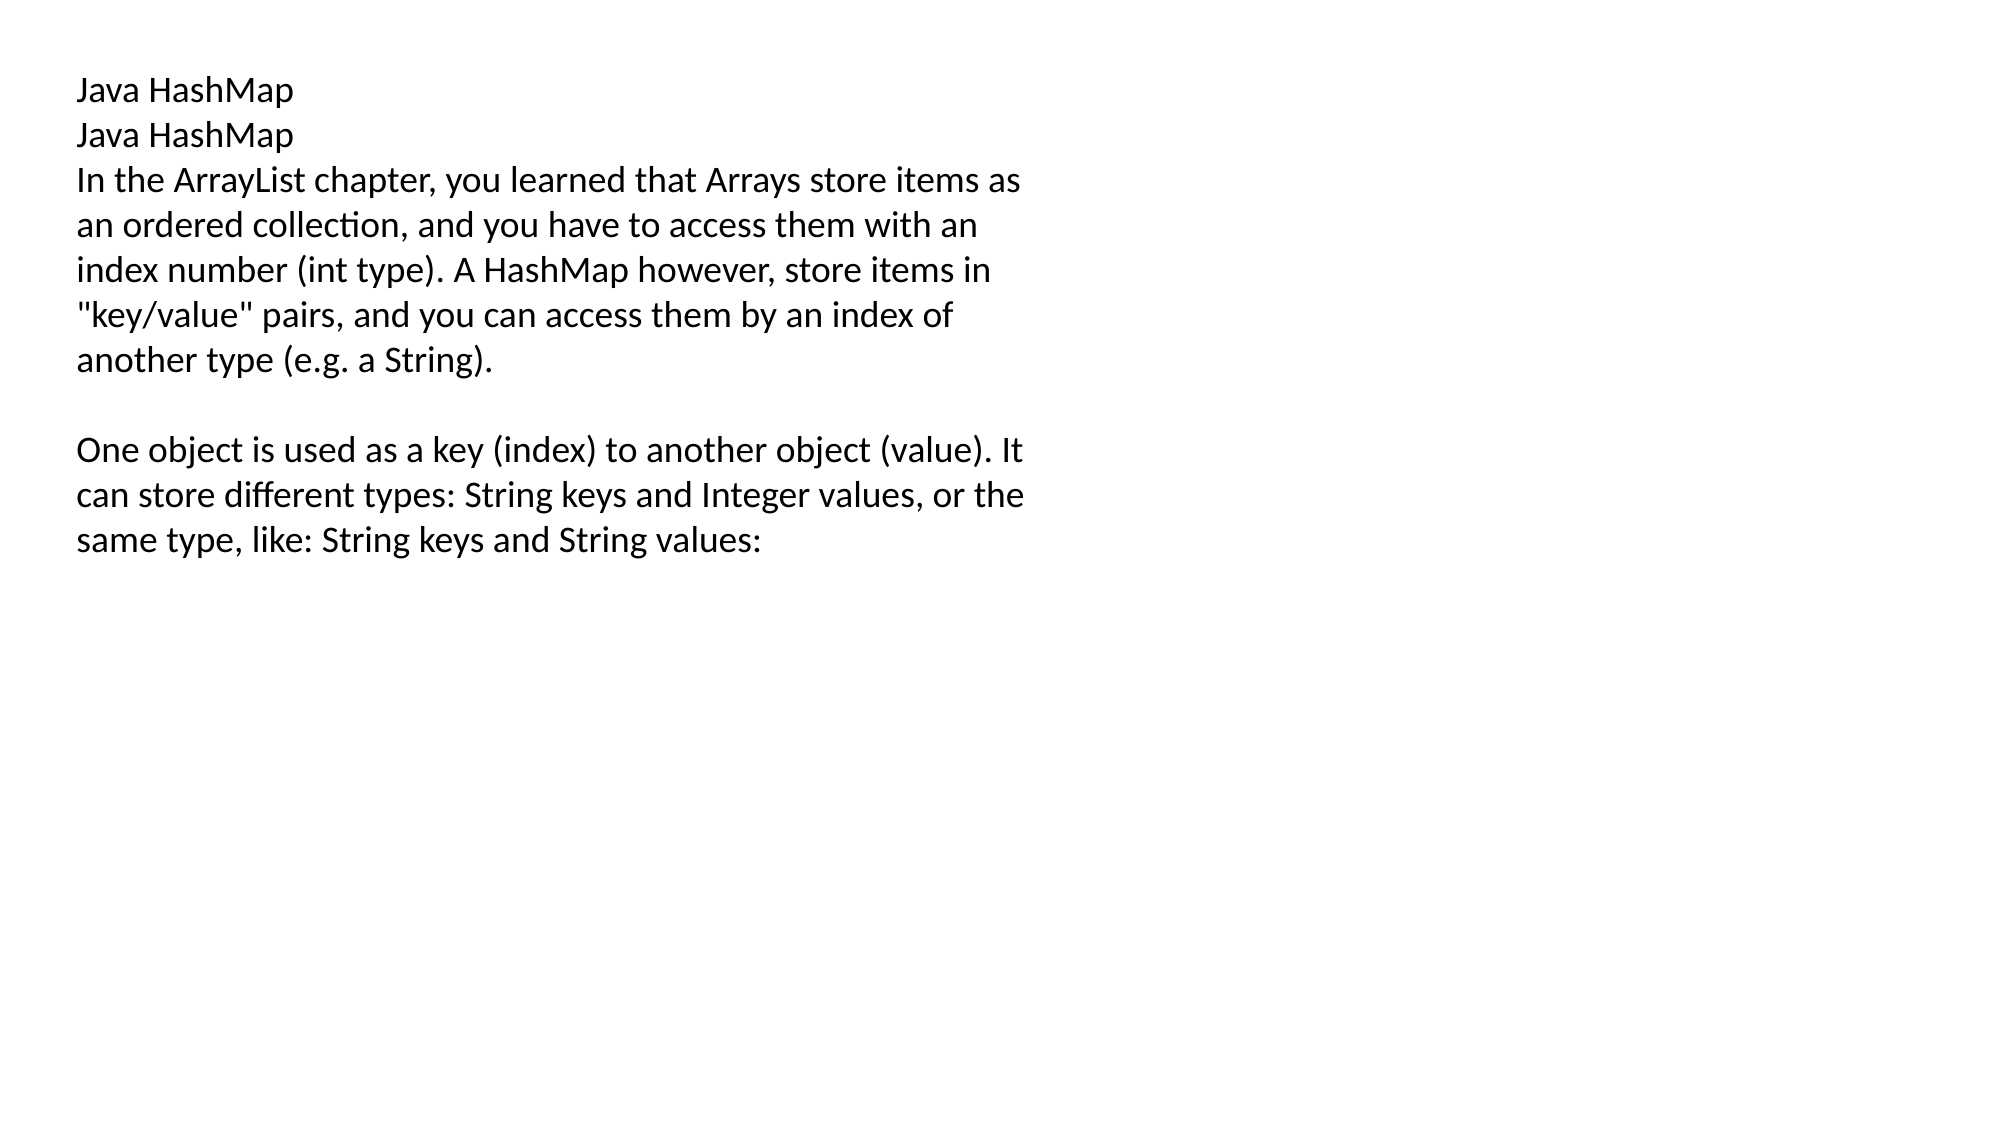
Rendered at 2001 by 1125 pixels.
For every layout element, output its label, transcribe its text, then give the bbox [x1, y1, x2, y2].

text_box Java HashMap Java HashMap In the ArrayList chapter, you learned that Arrays store items as an ordered collection, and you have to access them with an index number (int type). A HashMap however, store items in "key/value" pairs, and you can access them by an index of another type (e.g. a String). One object is used as a key (index) to another object (value). It can store different types: String keys and Integer values, or the same type, like: String keys and String values: [61, 58, 1062, 568]
